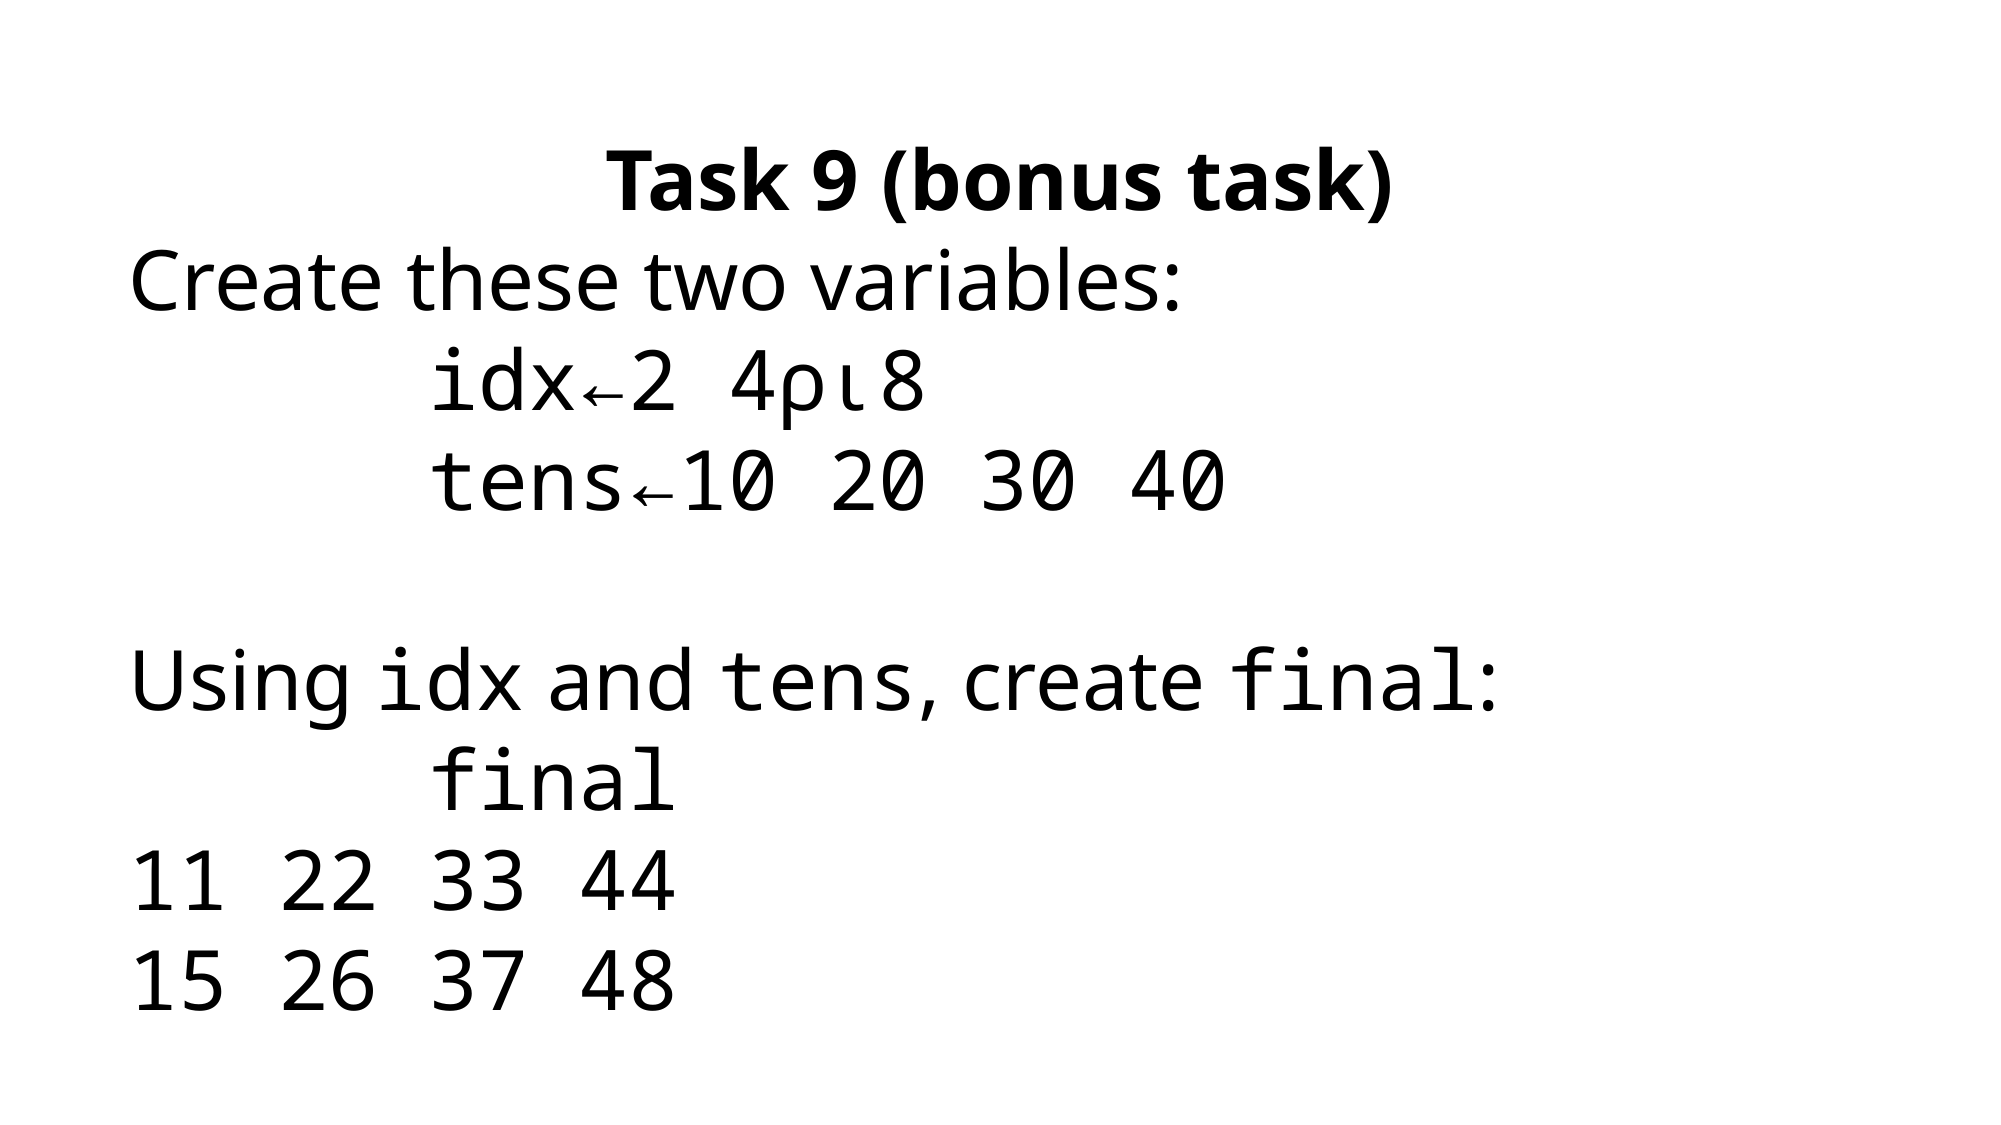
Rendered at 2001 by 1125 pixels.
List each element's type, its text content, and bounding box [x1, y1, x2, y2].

text_box Task 9 (bonus task) Create these two variables: idx←2 4⍴⍳8 tens←10 20 30 40 Using idx and tens, create final: final 11 22 33 44 15 26 37 48 [114, 119, 1886, 1035]
